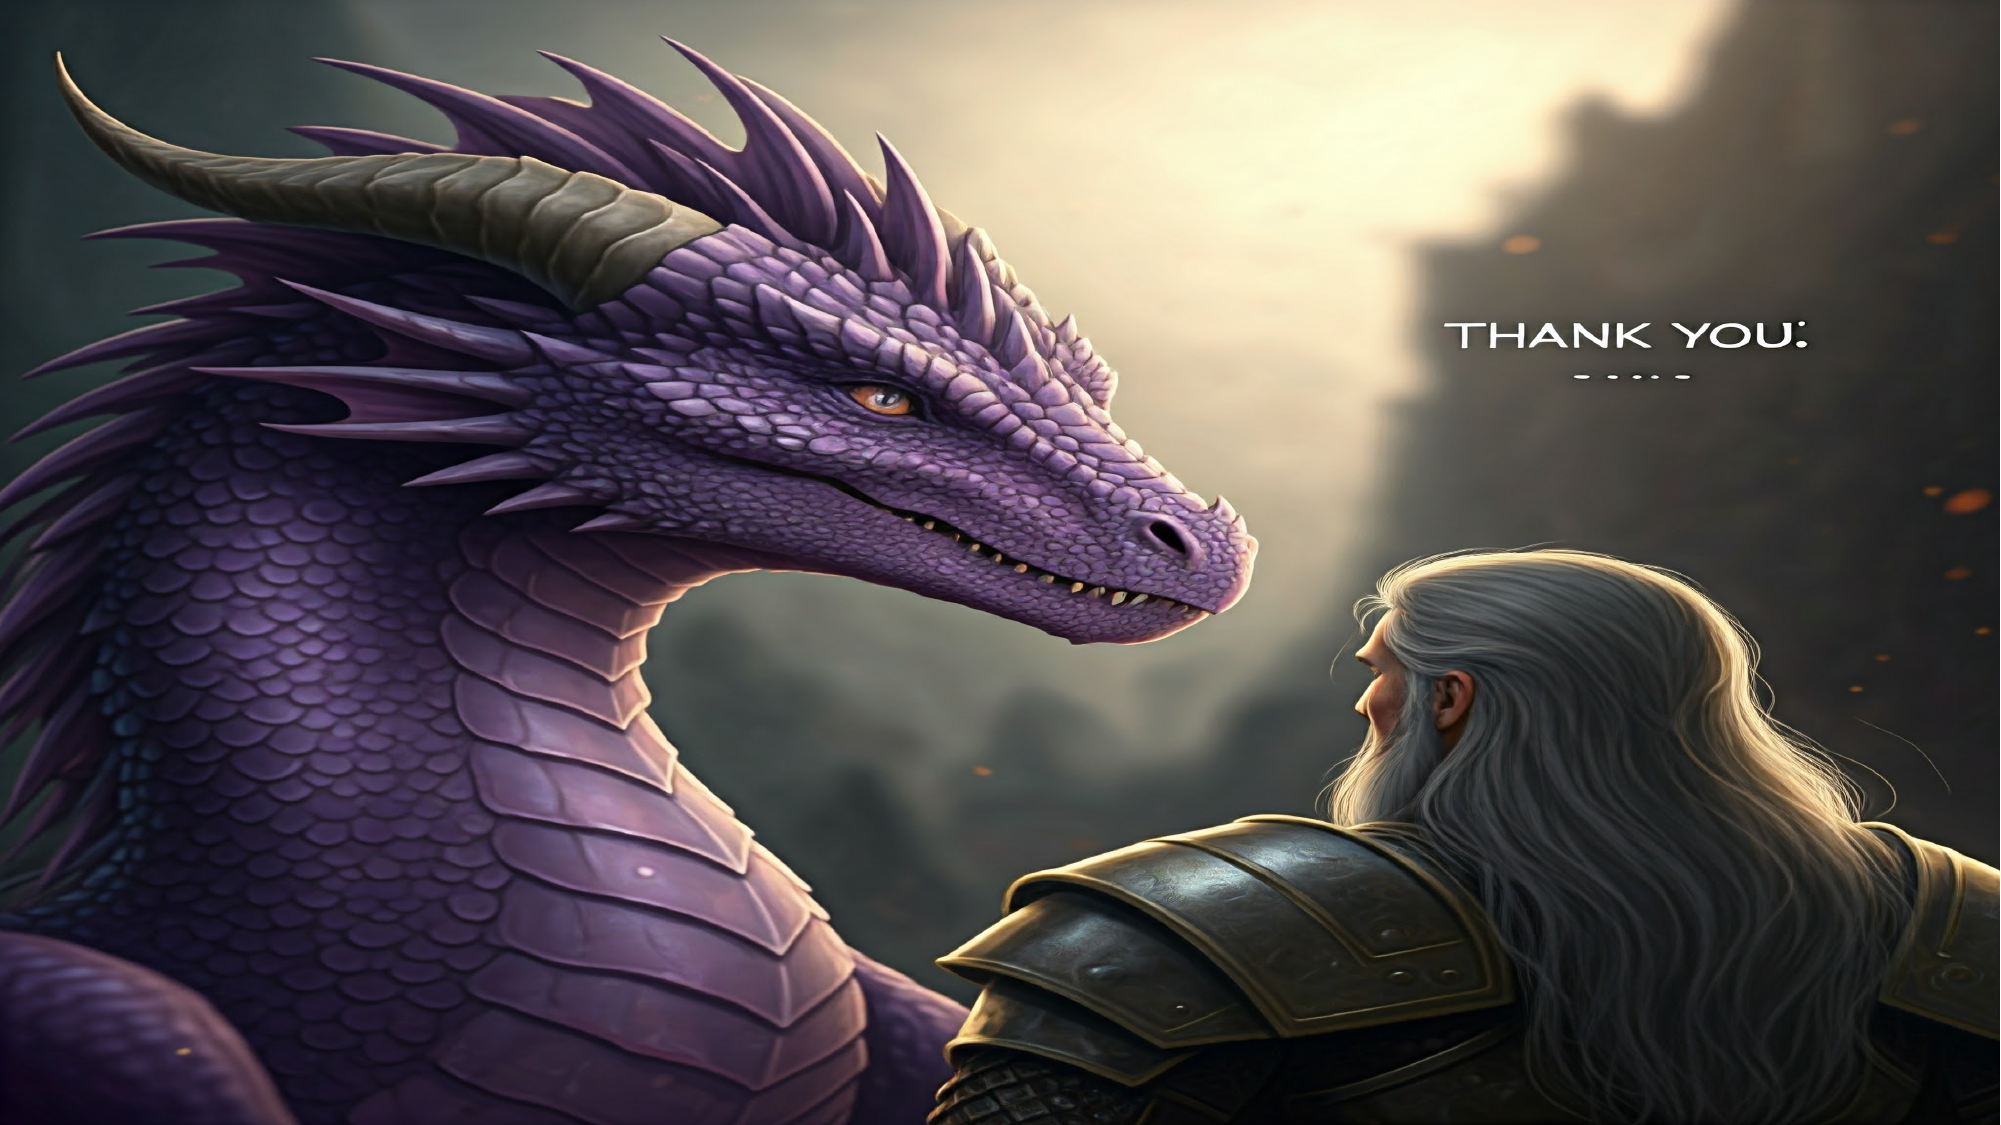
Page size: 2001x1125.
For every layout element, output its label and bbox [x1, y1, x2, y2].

list [0, 0, 2000, 1125]
